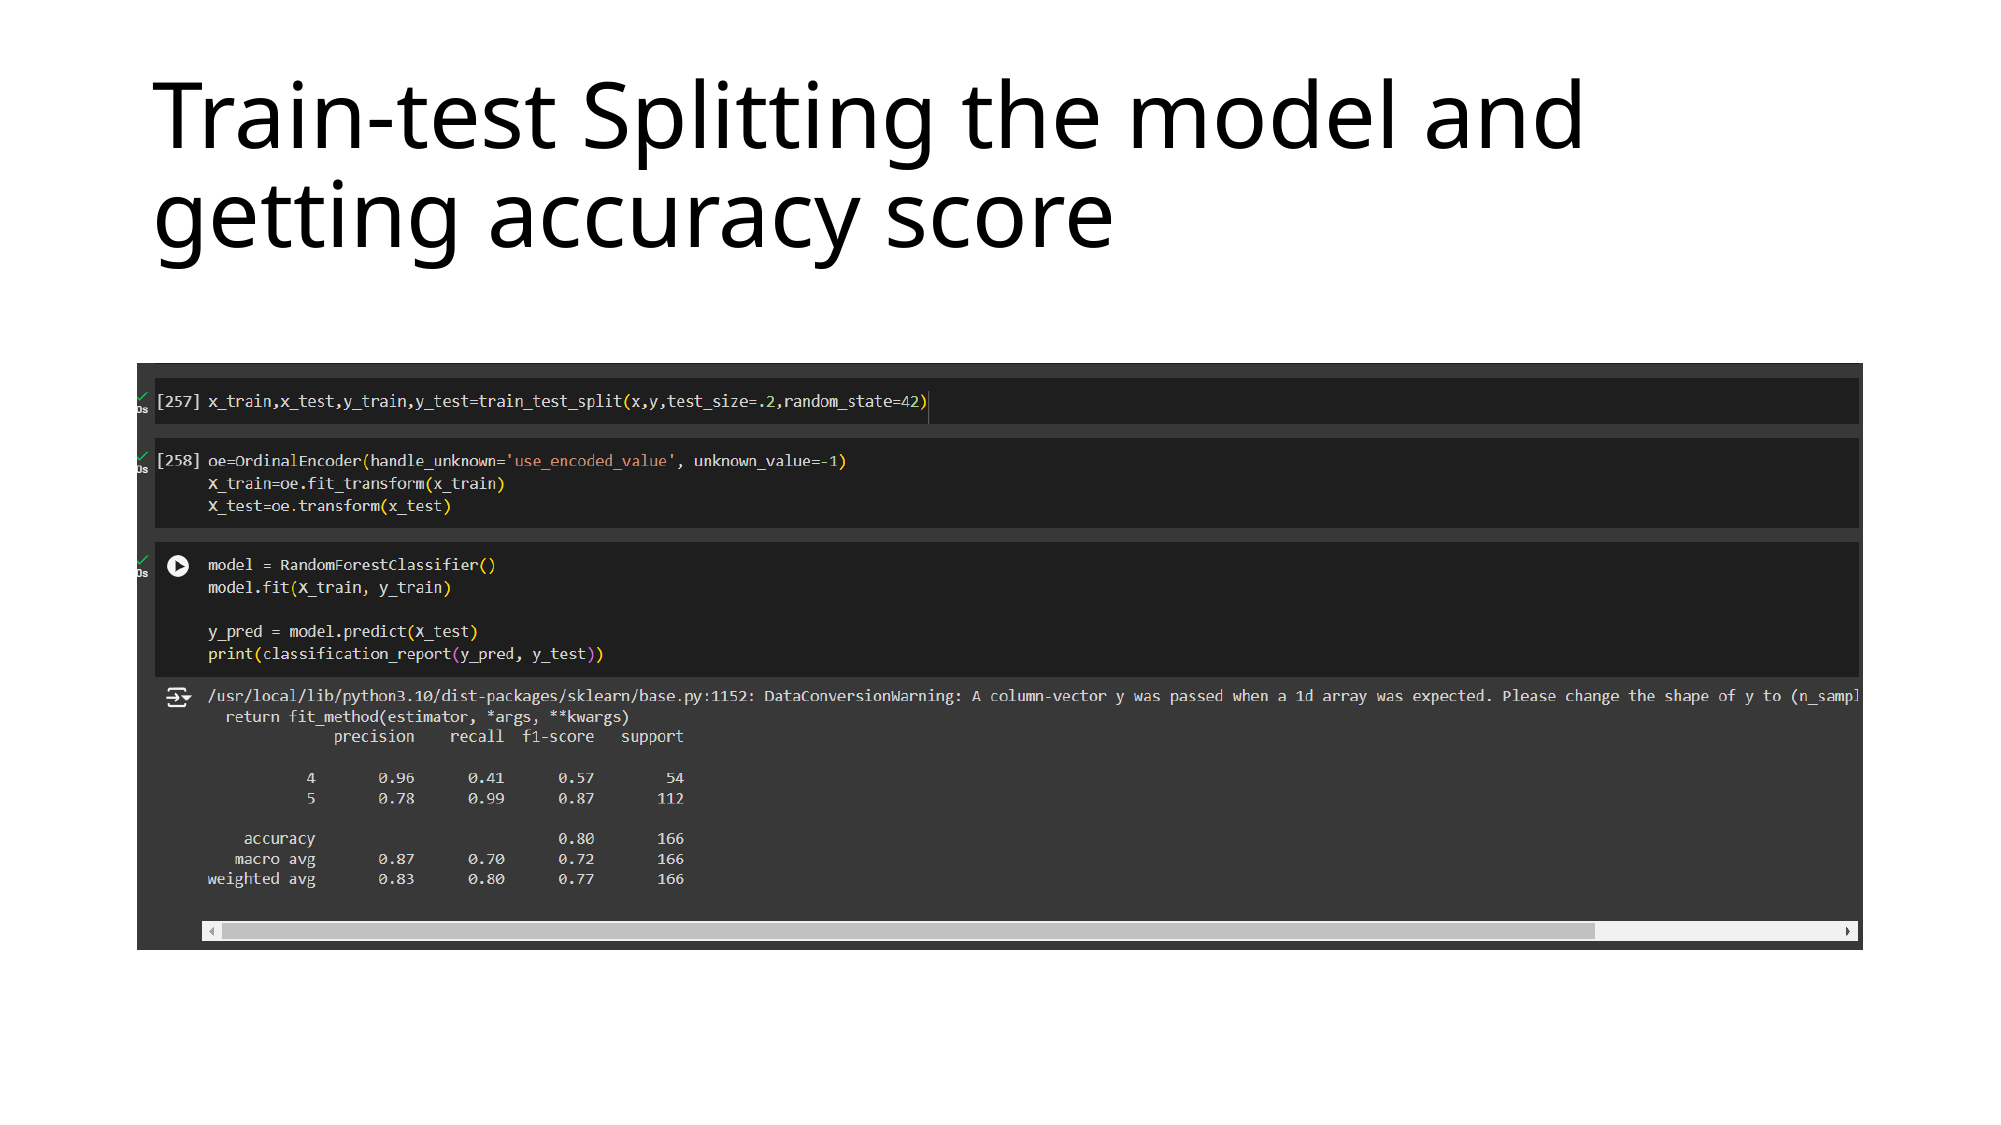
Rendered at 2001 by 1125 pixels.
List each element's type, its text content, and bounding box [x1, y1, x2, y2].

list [136, 363, 1863, 950]
title Train-test Splitting the model and getting accuracy score [137, 59, 1863, 278]
